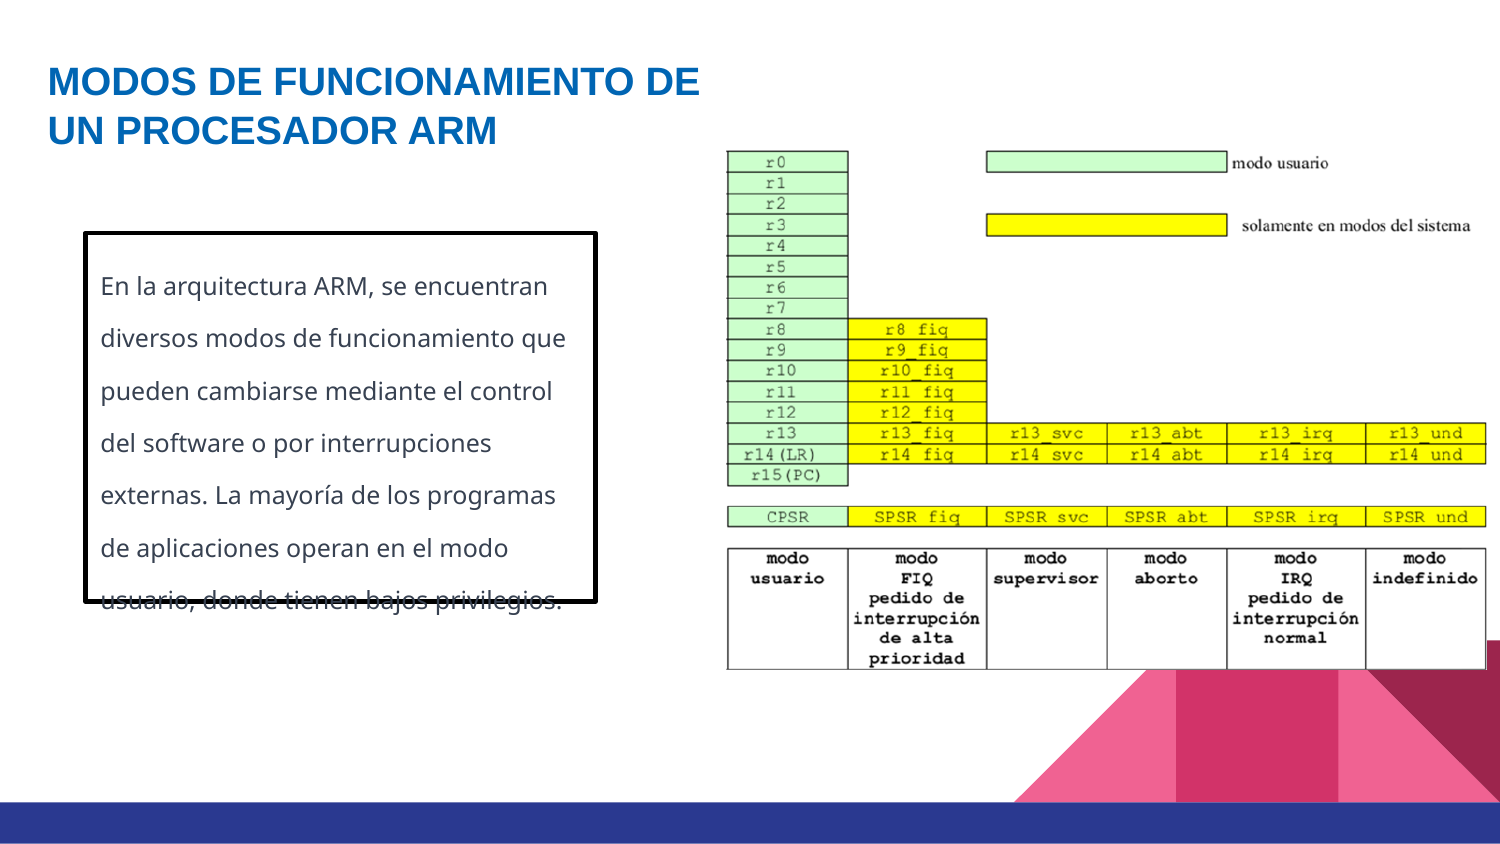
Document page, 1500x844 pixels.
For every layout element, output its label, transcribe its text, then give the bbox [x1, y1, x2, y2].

text_box En la arquitectura ARM, se encuentran diversos modos de funcionamiento que pueden cambiarse mediante el control del software o por interrupciones externas. La mayoría de los programas de aplicaciones operan en el modo usuario, donde tienen bajos privilegios. [85, 233, 596, 602]
picture [726, 150, 1487, 670]
text_box MODOS DE FUNCIONAMIENTO DE UN PROCESADOR ARM [22, 39, 845, 231]
